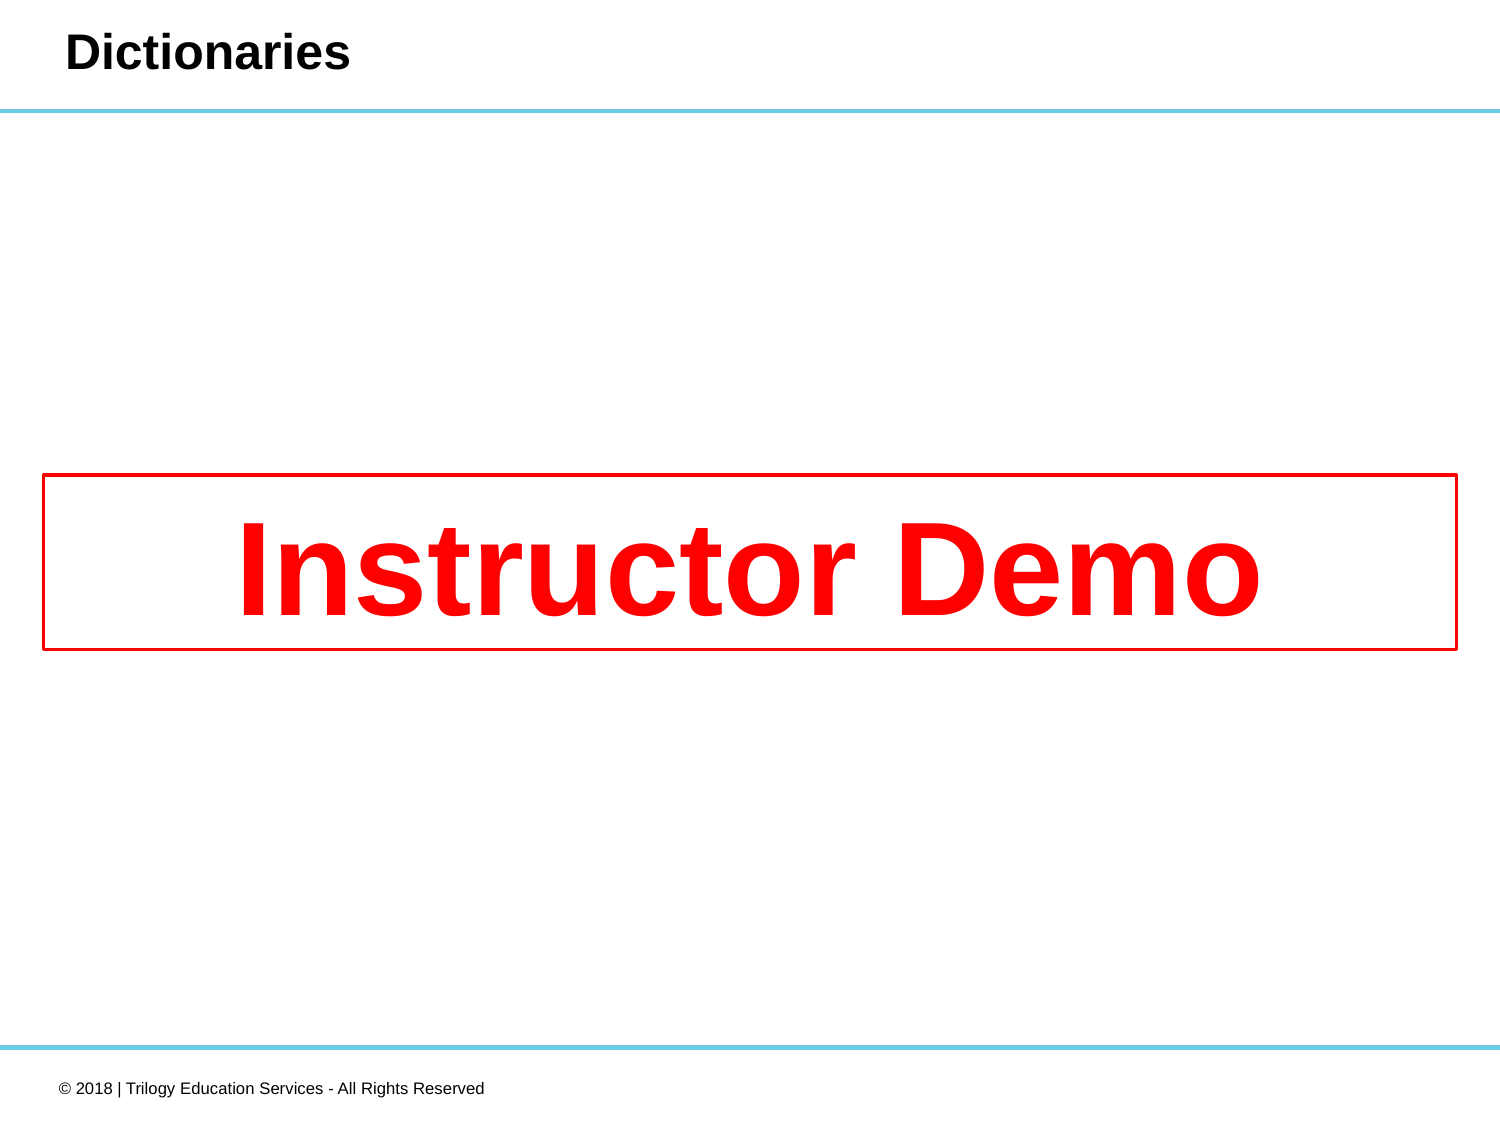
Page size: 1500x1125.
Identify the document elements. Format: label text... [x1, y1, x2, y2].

text_box Instructor Demo [43, 474, 1457, 650]
title Dictionaries [50, 0, 1475, 108]
